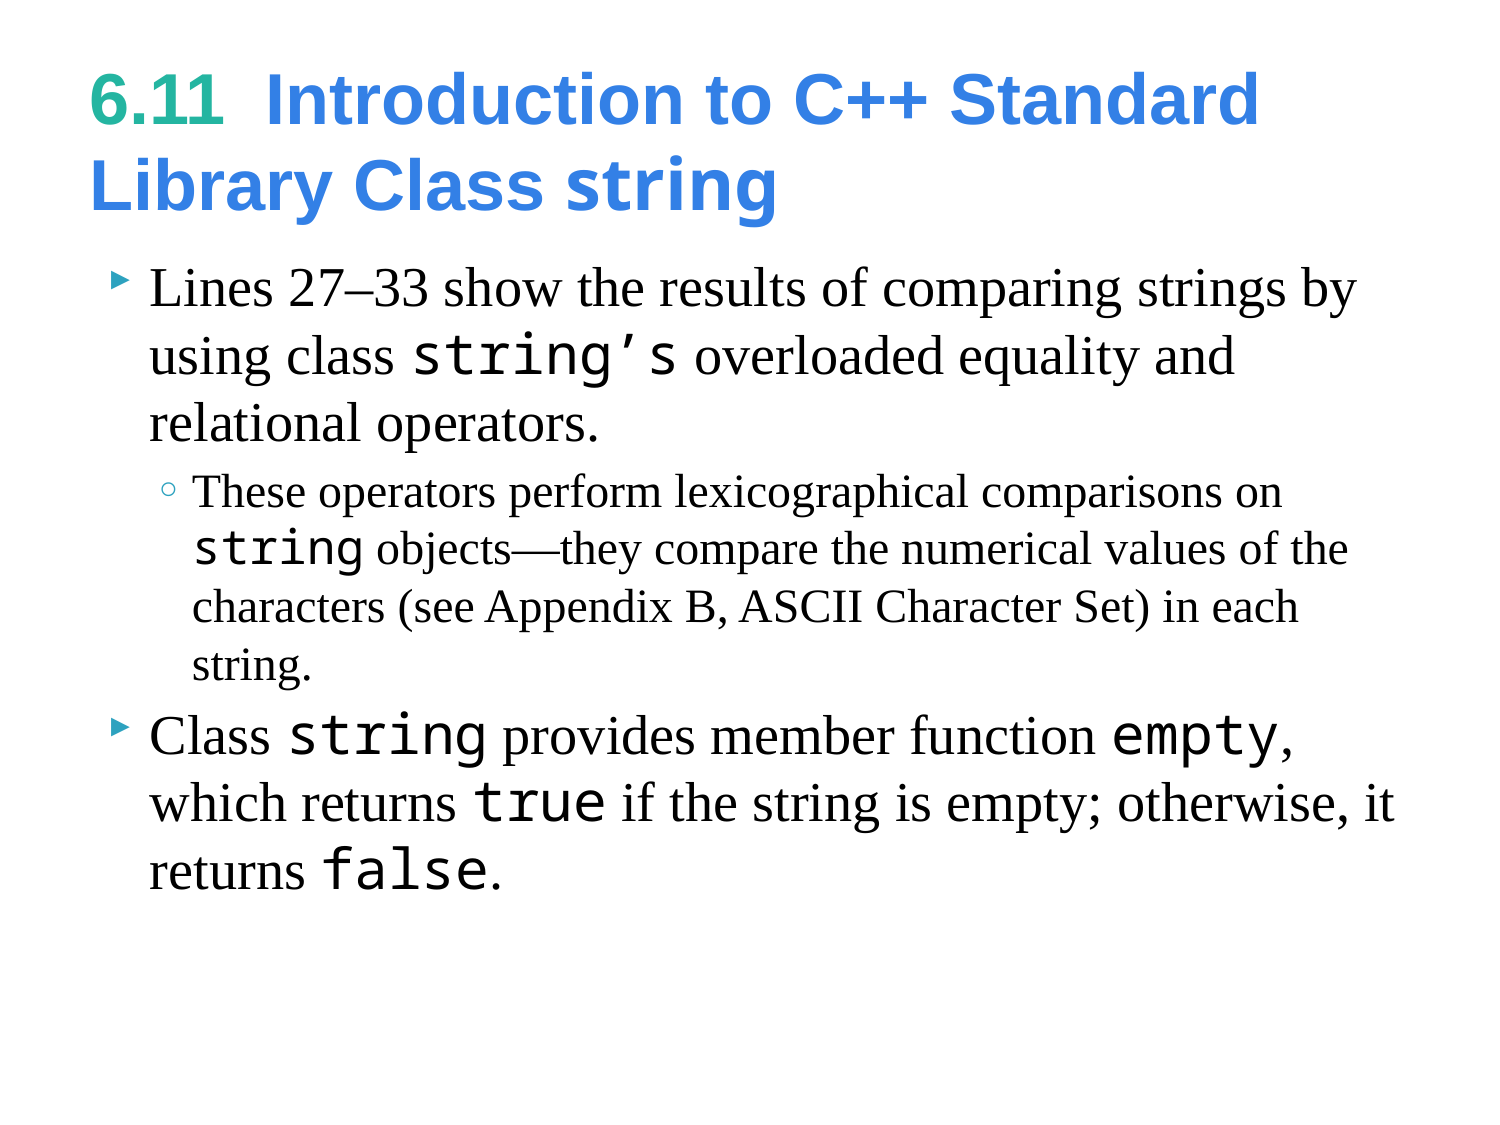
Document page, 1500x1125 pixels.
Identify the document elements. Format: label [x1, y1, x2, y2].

list [74, 242, 1426, 1036]
title [75, 45, 1425, 233]
